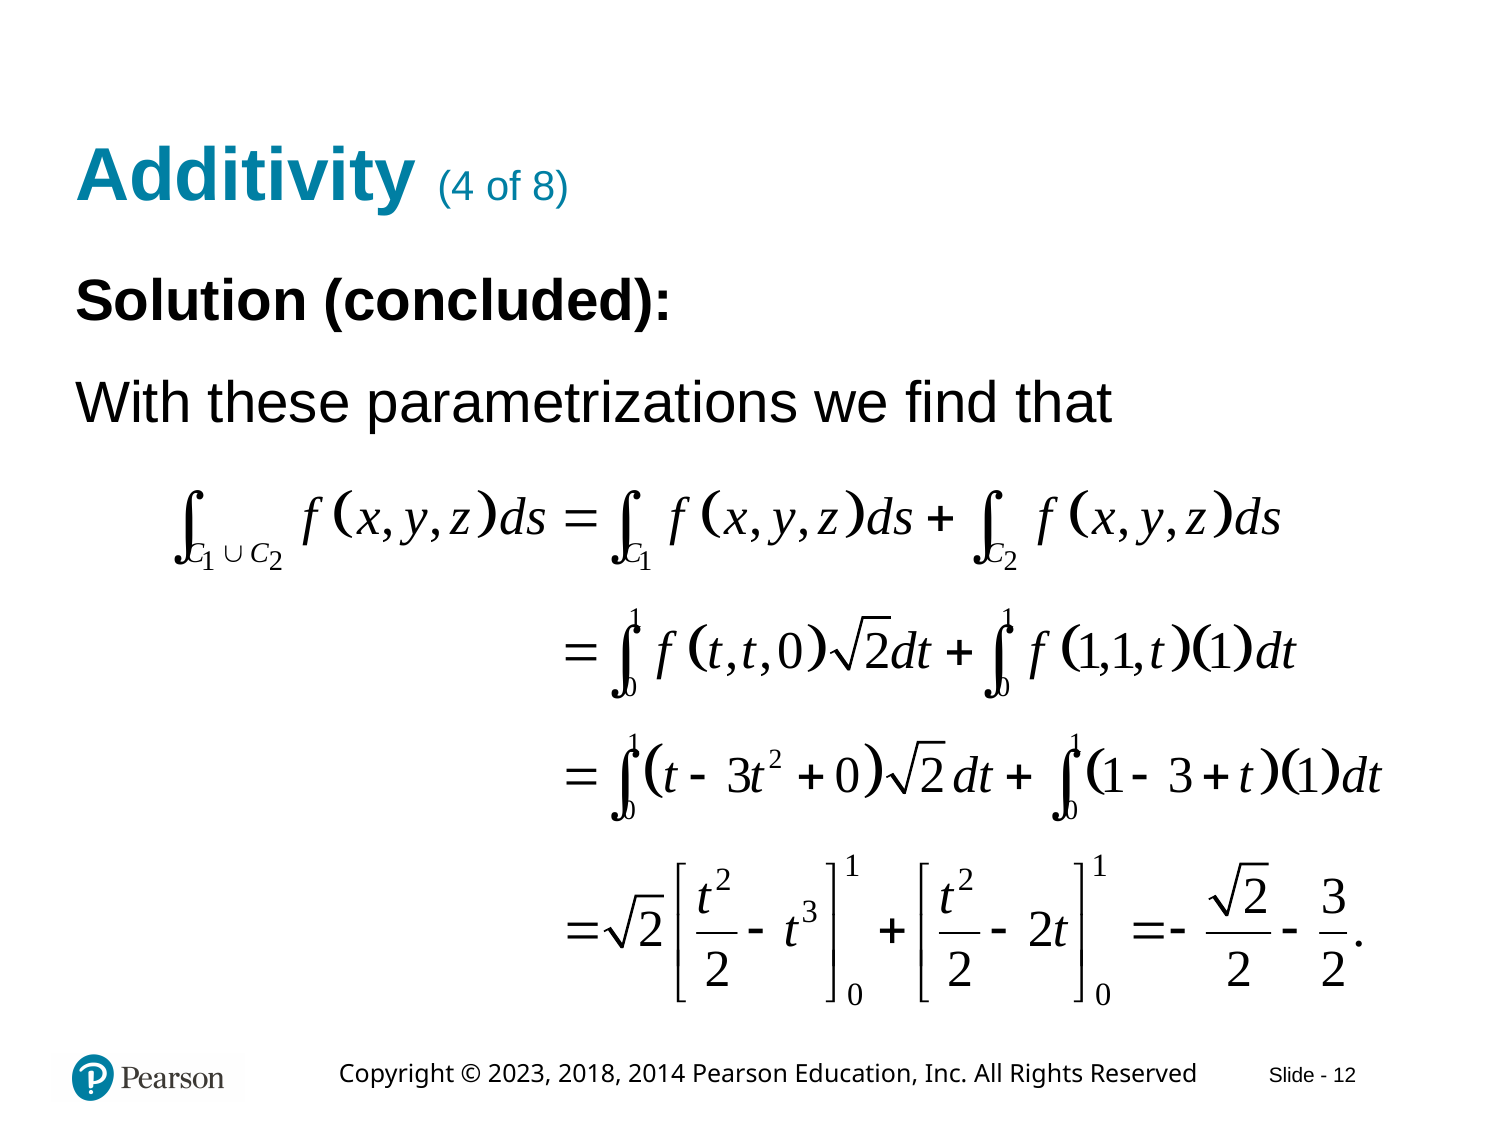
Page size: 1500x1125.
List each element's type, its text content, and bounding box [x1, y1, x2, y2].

list Solution (concluded): With these parametrizations we find that [75, 262, 1366, 441]
title Additivity (4 of 8) [75, 35, 1425, 216]
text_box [558, 726, 1388, 826]
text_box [162, 477, 1287, 575]
picture [51, 1053, 245, 1102]
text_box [558, 845, 1366, 1012]
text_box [557, 601, 1302, 703]
